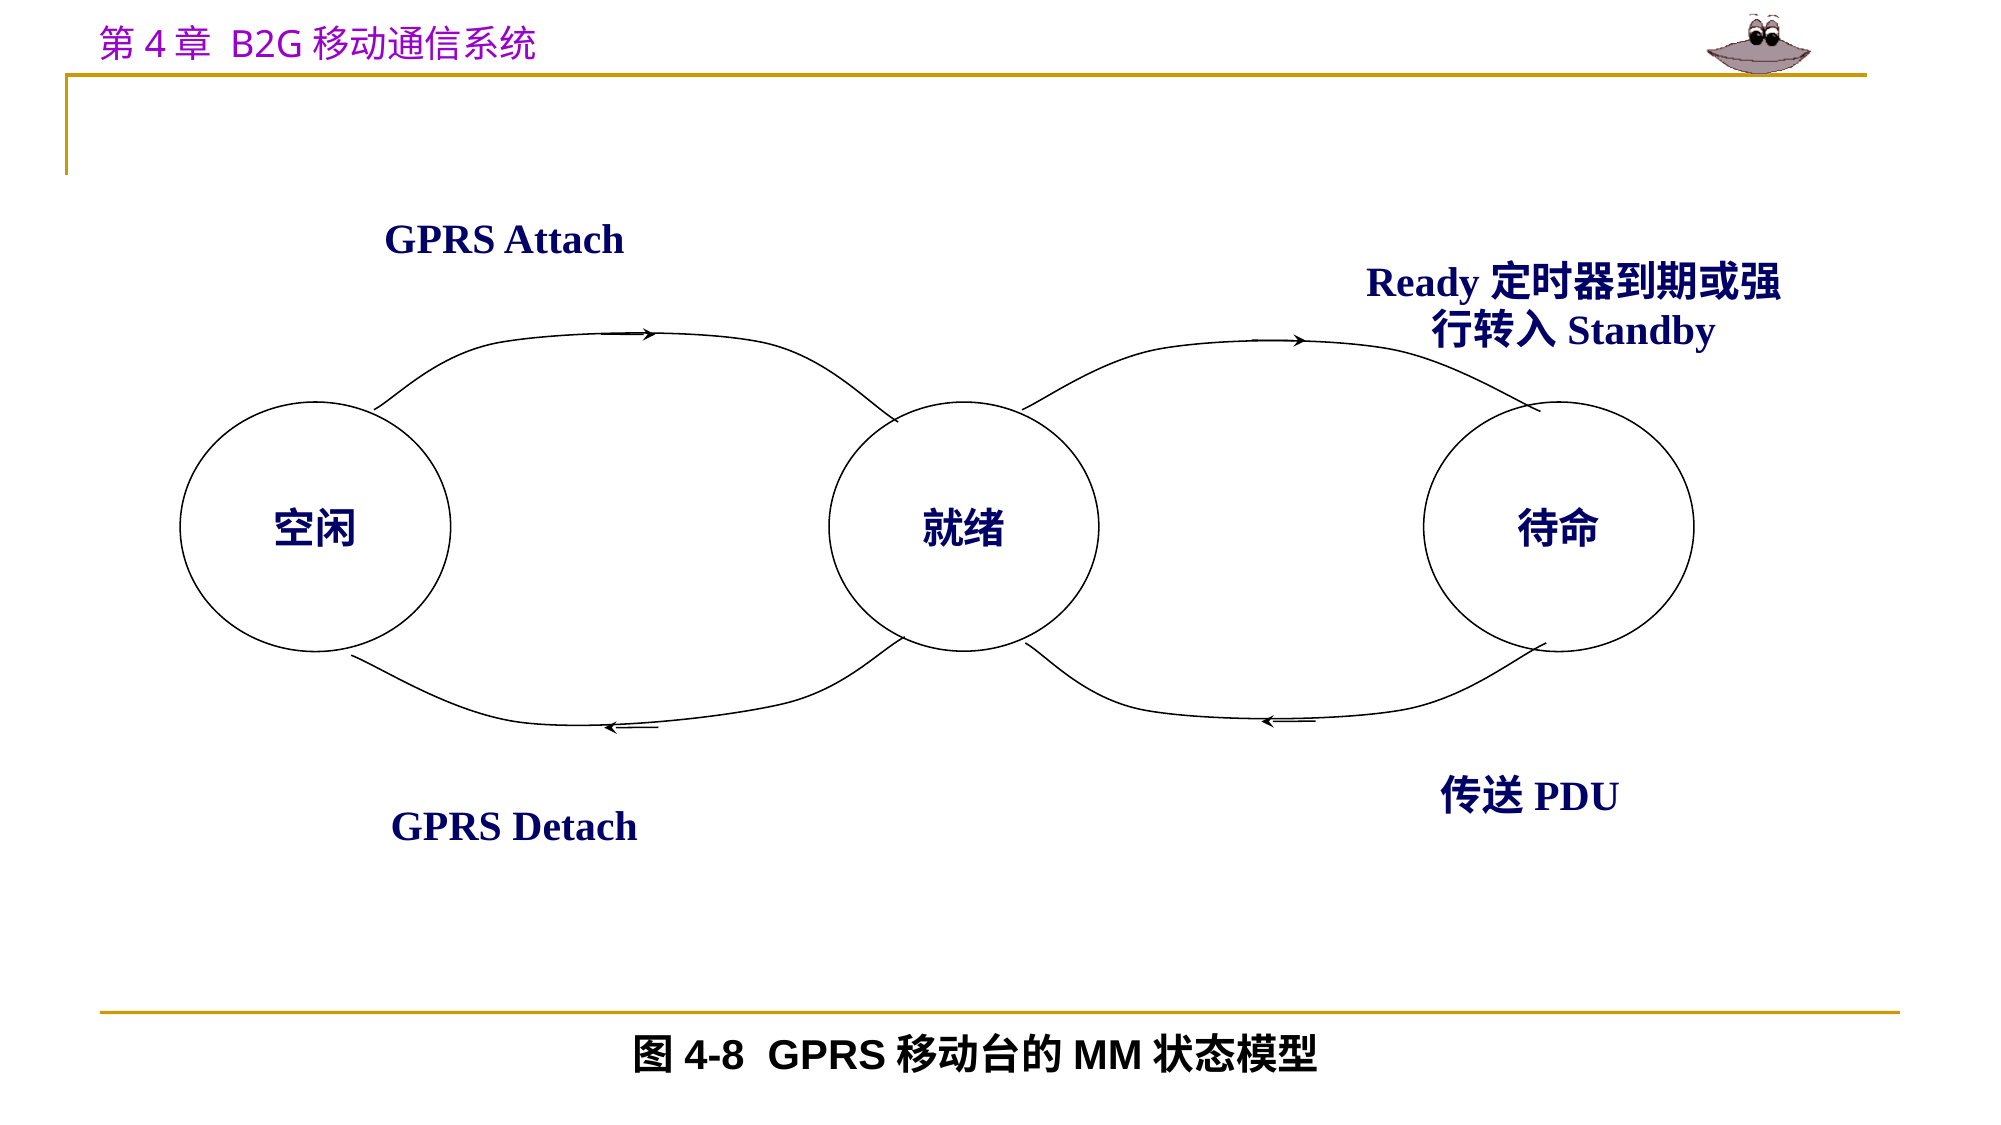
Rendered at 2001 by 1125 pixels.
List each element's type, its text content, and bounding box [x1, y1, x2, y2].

picture [1650, 0, 1817, 87]
text_box 图4-8 GPRS移动台的MM状态模型 [617, 1020, 1335, 1086]
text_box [180, 149, 1791, 903]
